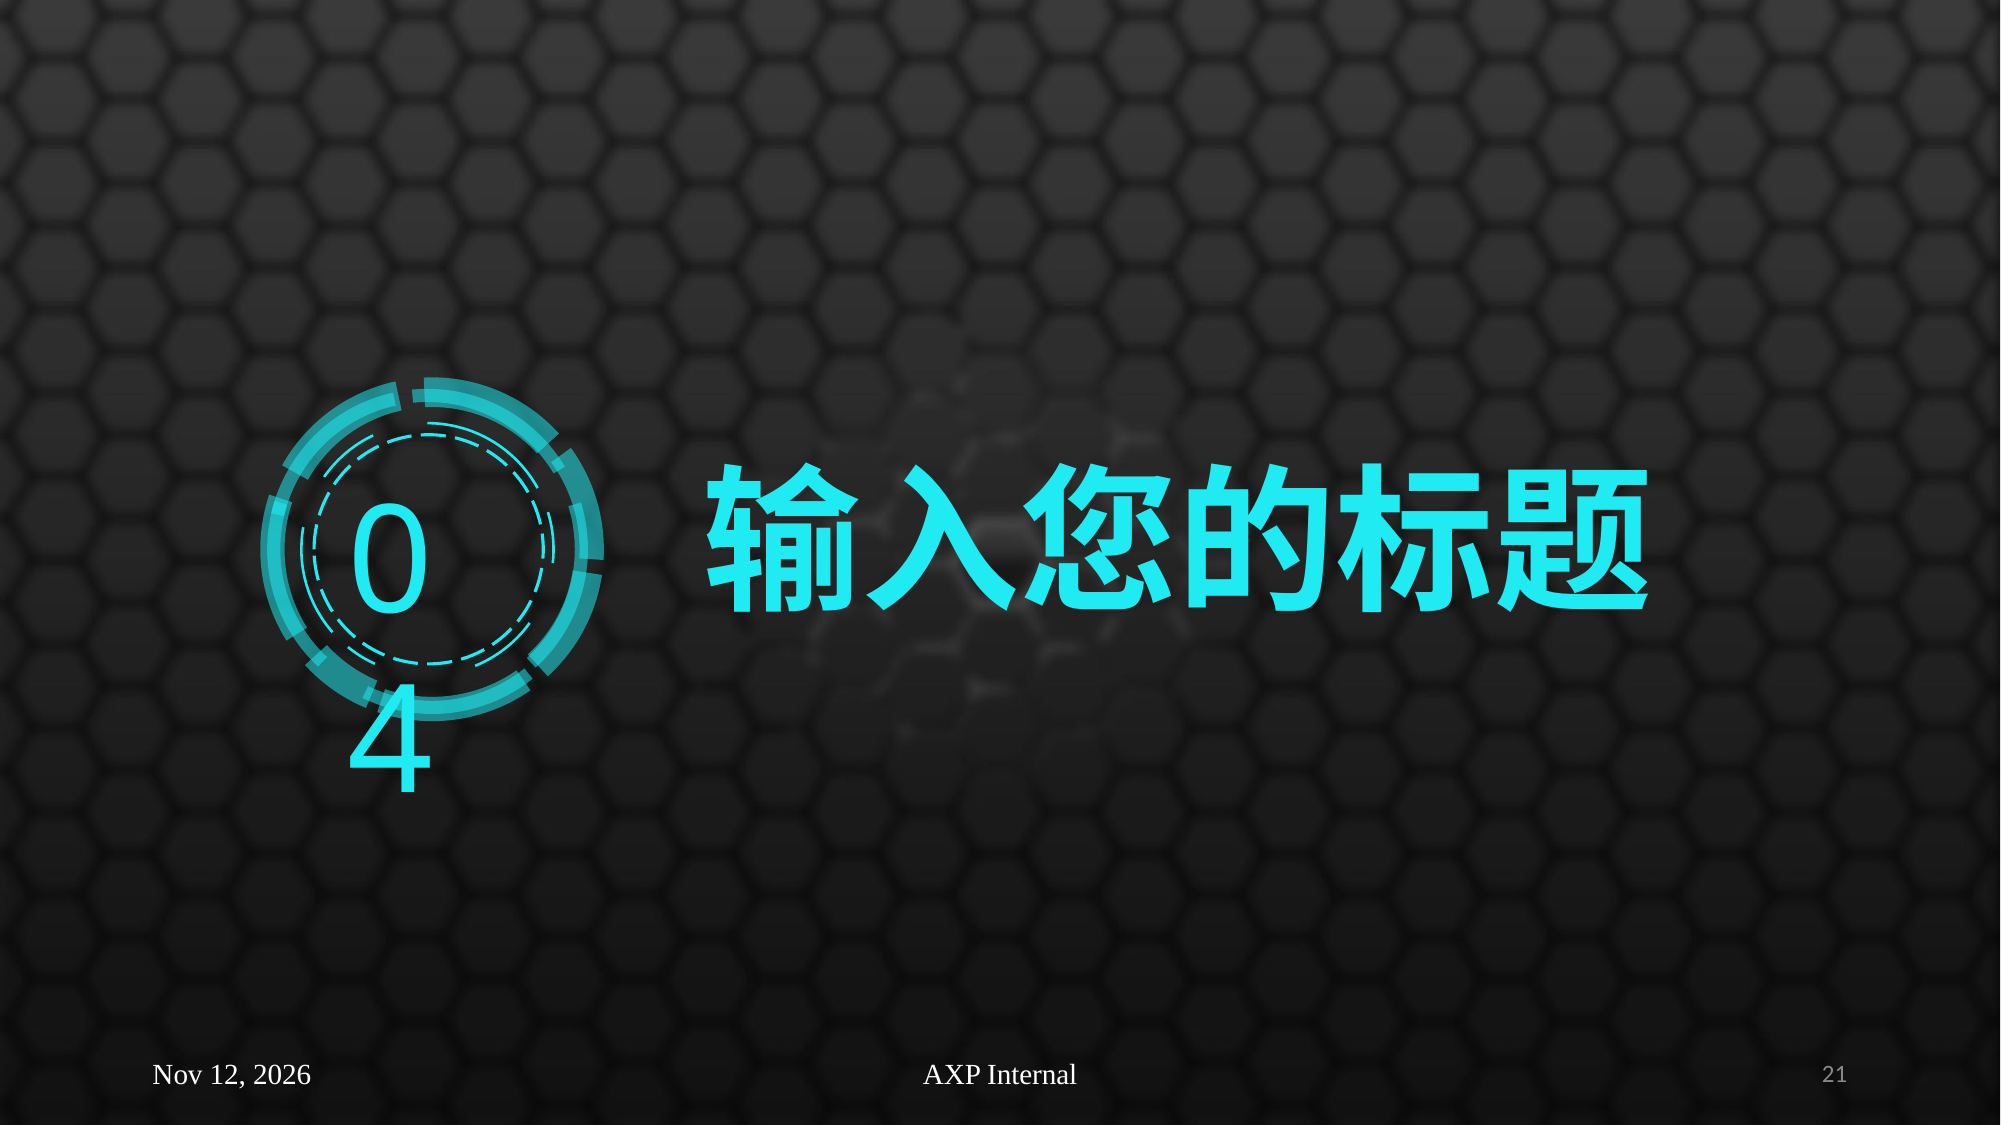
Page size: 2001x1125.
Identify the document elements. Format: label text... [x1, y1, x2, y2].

picture [0, 0, 2001, 1125]
text_box 输入您的标题 [680, 432, 1740, 640]
slide_number 25-Jan-21 [137, 1042, 588, 1103]
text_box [188, 305, 676, 793]
slide_number 21 [1412, 1042, 1863, 1103]
footer AXP Internal [662, 1042, 1338, 1103]
